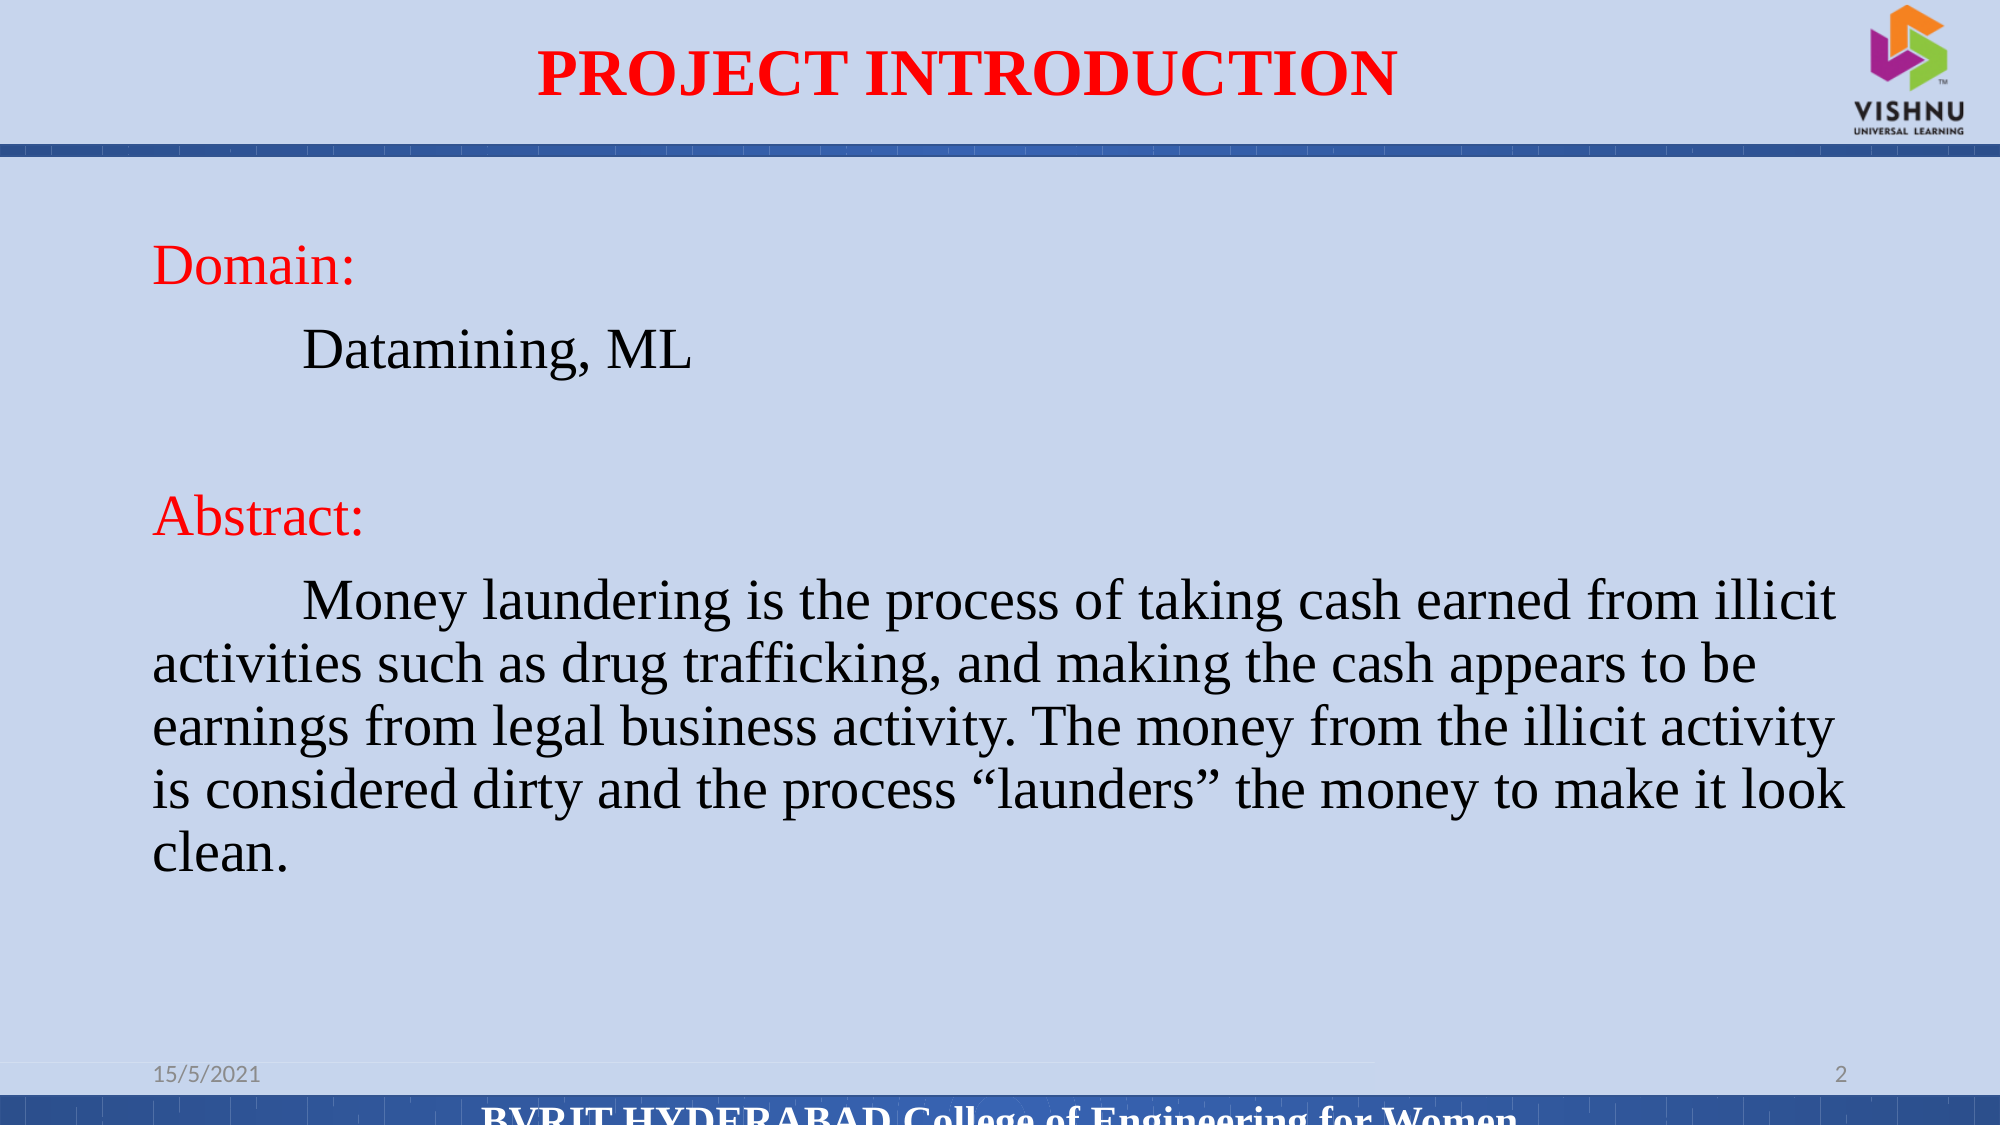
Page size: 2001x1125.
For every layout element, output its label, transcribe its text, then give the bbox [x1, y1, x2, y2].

picture [1823, 0, 2000, 163]
title PROJECT INTRODUCTION [137, 1, 1823, 144]
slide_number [137, 1042, 588, 1095]
list Domain: Datamining, ML Abstract: Money laundering is the process of taking cash earned from illicit activities such as drug trafficking, and making the cash appears to be earnings from legal business activity. The money from the illicit activity is considered dirty and the process “launders” the money to make it look clean. [137, 226, 1863, 1014]
text_box BVRIT HYDERABAD College of Engineering for Women [0, 1095, 2000, 1125]
slide_number 2 [1412, 1042, 1863, 1095]
text_box [0, 144, 1823, 157]
